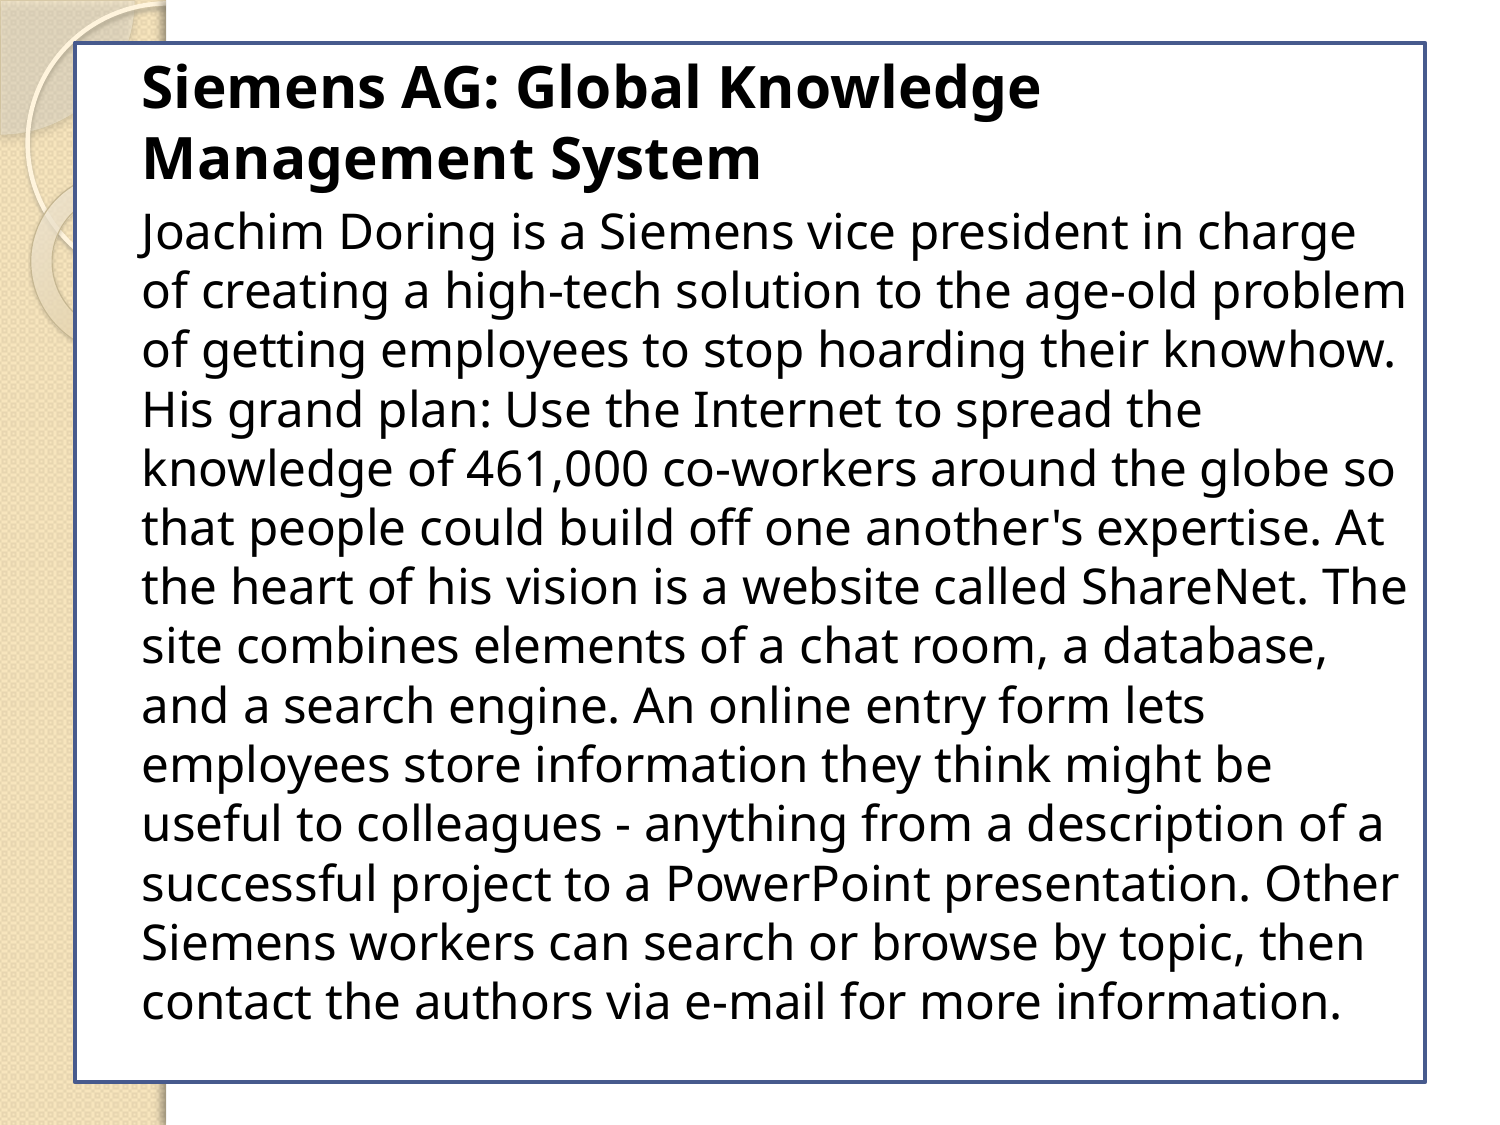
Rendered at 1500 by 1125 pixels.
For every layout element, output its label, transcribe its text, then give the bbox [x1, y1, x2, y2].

list Siemens AG: Global Knowledge Management System Joachim Doring is a Siemens vice president in charge of creating a high-tech solution to the age-old problem of getting employees to stop hoarding their know­how. His grand plan: Use the Internet to spread the knowledge of 461,000 co-workers around the globe so that people could build off one another's expertise. At the heart of his vision is a website called ShareNet. The site combines elements of a chat room, a database, and a search engine. An online entry form lets employees store information they think might be useful to colleagues - anything from a description of a successful project to a PowerPoint presentation. Other Siemens workers can search or browse by topic, then contact the authors via e-mail for more information. [73, 41, 1427, 1084]
